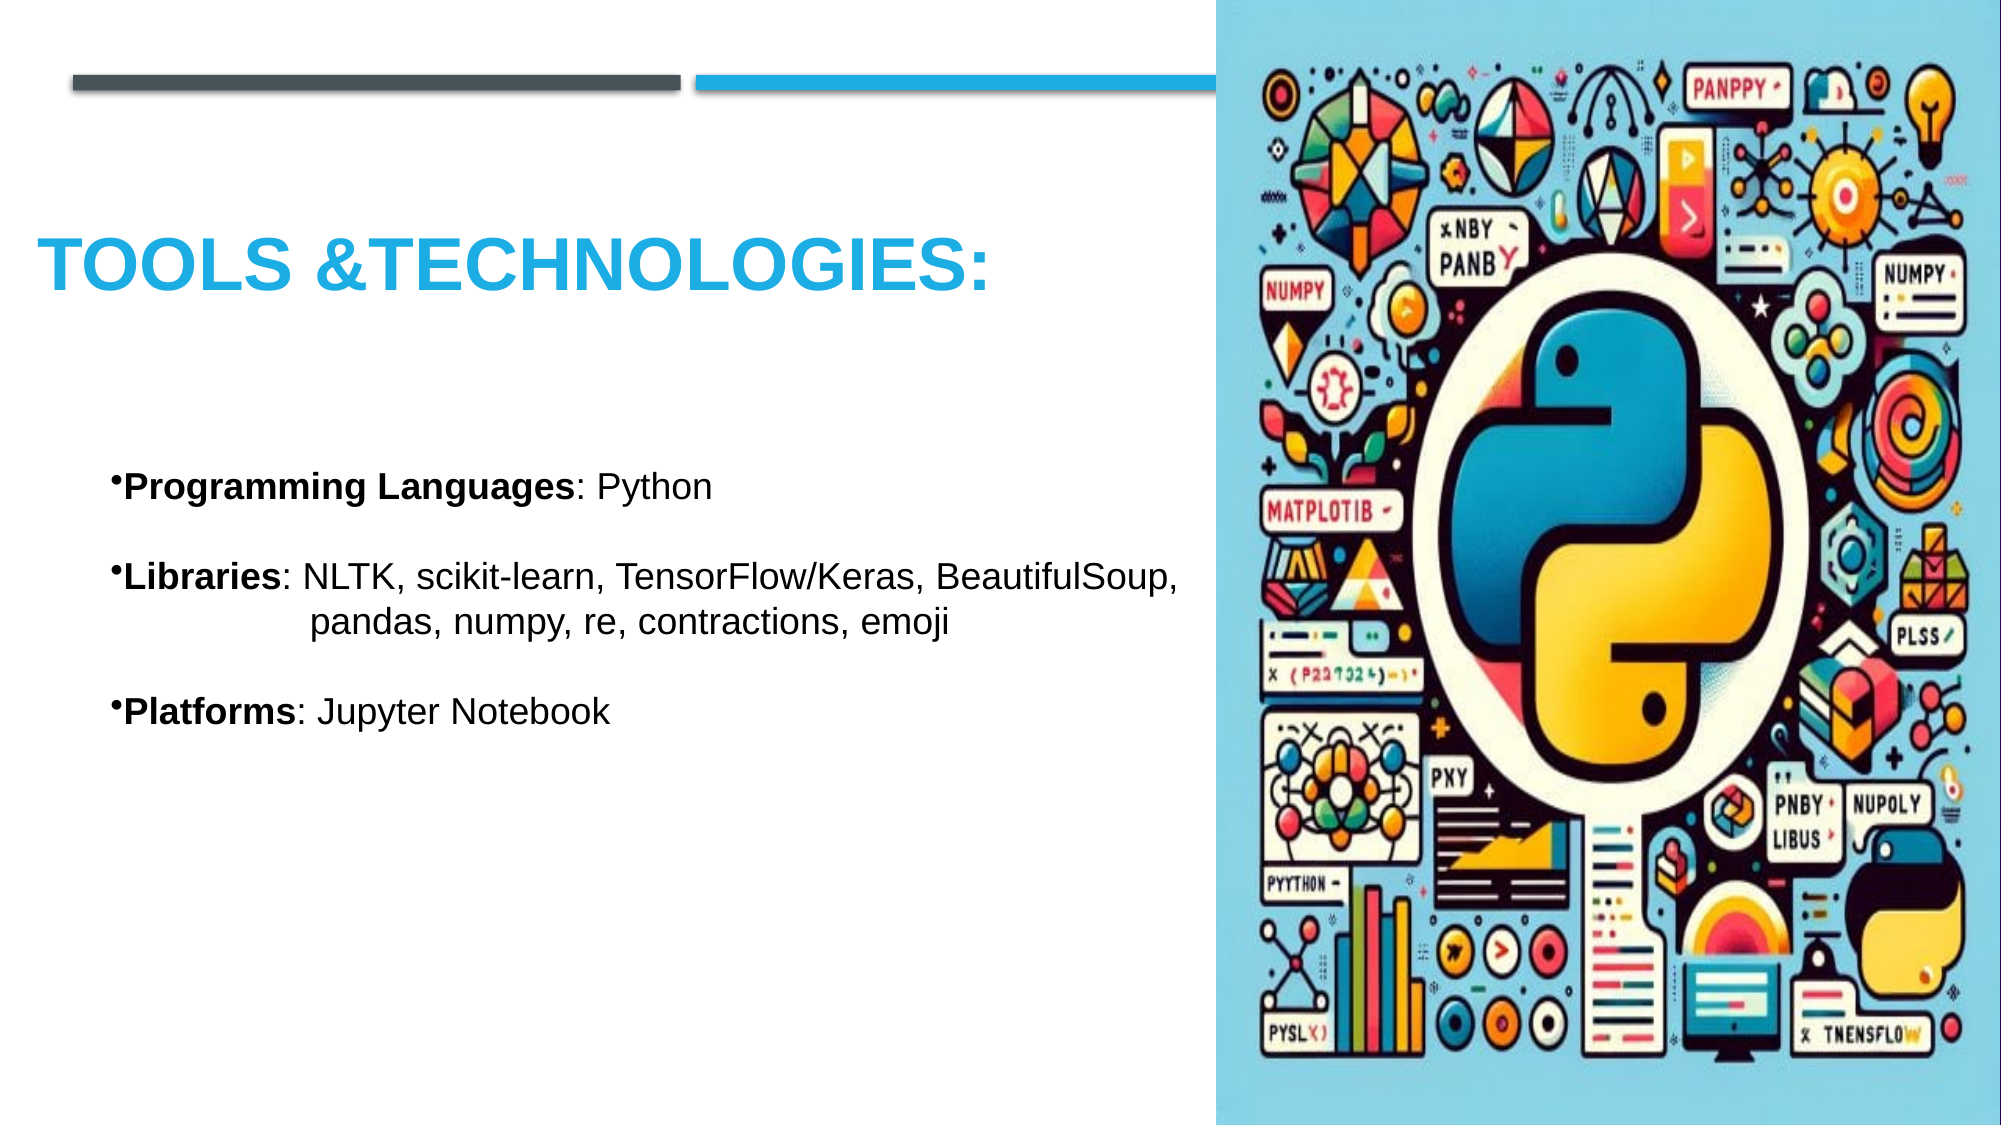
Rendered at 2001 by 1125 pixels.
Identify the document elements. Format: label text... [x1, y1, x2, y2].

list Programming Languages: Python Libraries: NLTK, scikit-learn, TensorFlow/Keras, BeautifulSoup, pandas, numpy, re, contractions, emoji Platforms: Jupyter Notebook [95, 270, 1209, 924]
title TOOLS &TECHNOLOGIES: [22, 225, 1209, 313]
picture [1216, 0, 2001, 1125]
